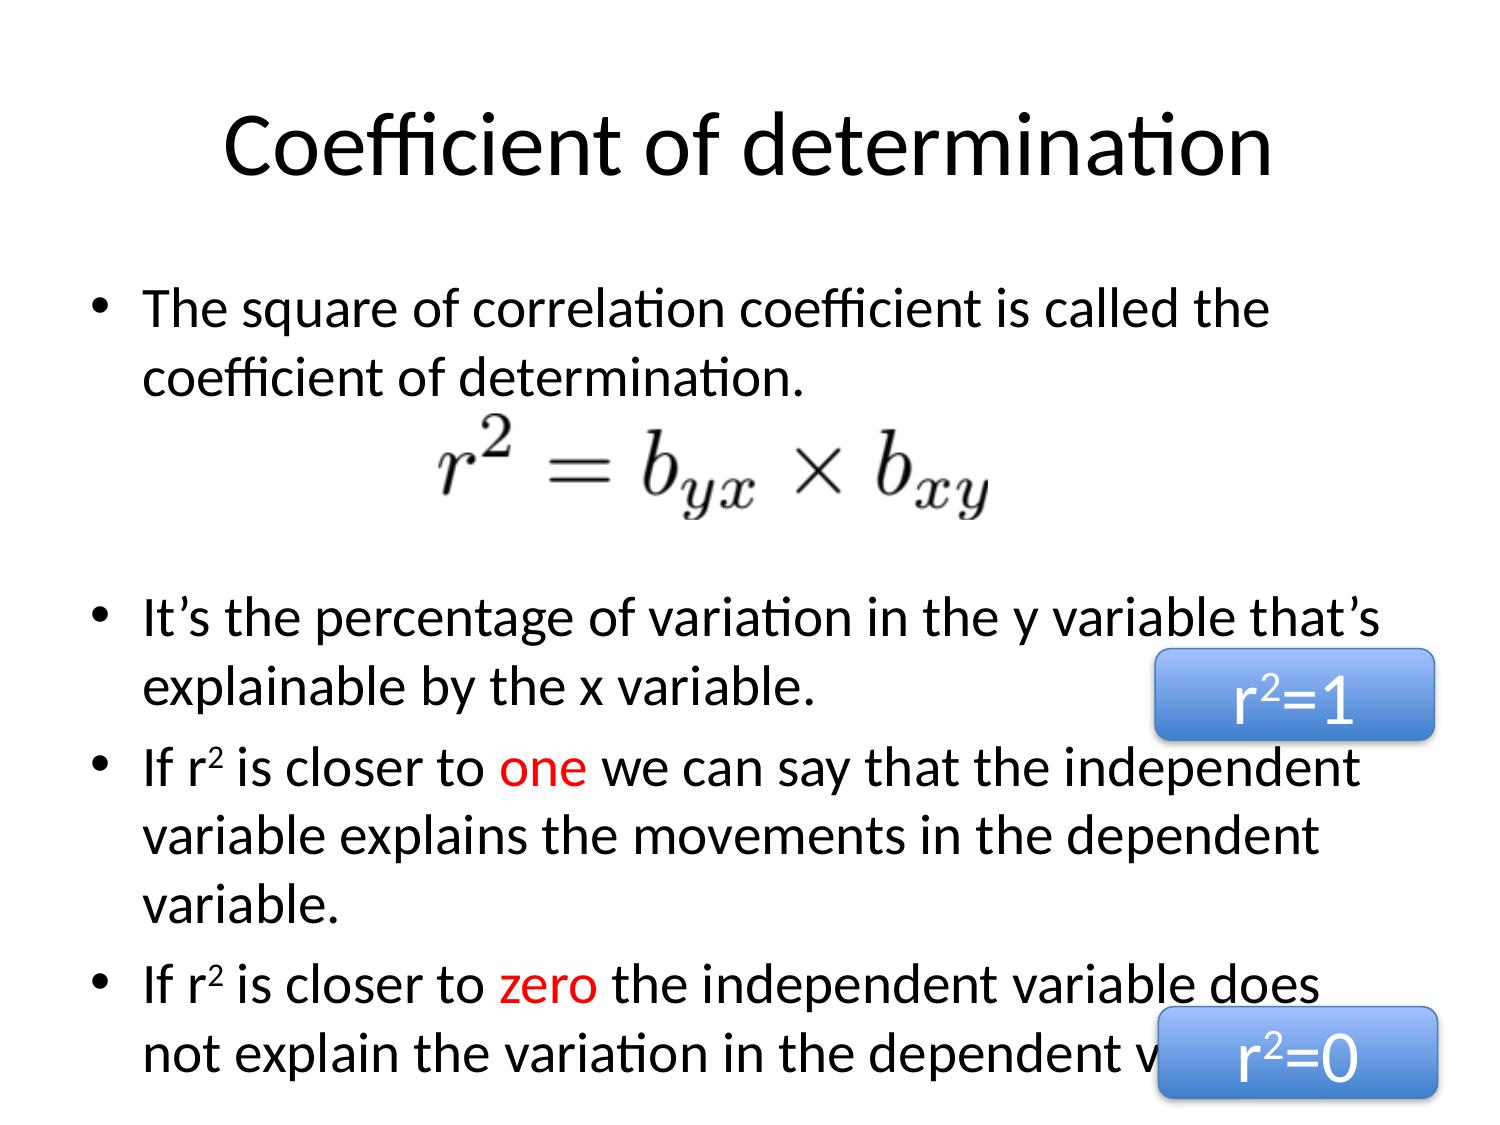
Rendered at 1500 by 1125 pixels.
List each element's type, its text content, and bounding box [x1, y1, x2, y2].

text_box r2=0 [1157, 1005, 1439, 1100]
text_box r2=1 [1154, 647, 1436, 741]
picture [437, 411, 989, 520]
list The square of correlation coefficient is called the coefficient of determination. It’s the percentage of variation in the y variable that’s explainable by the x variable. If r2 is closer to one we can say that the independent variable explains the movements in the dependent variable. If r2 is closer to zero the independent variable does not explain the variation in the dependent variable. [75, 262, 1425, 1099]
title Coefficient of determination [75, 45, 1425, 233]
